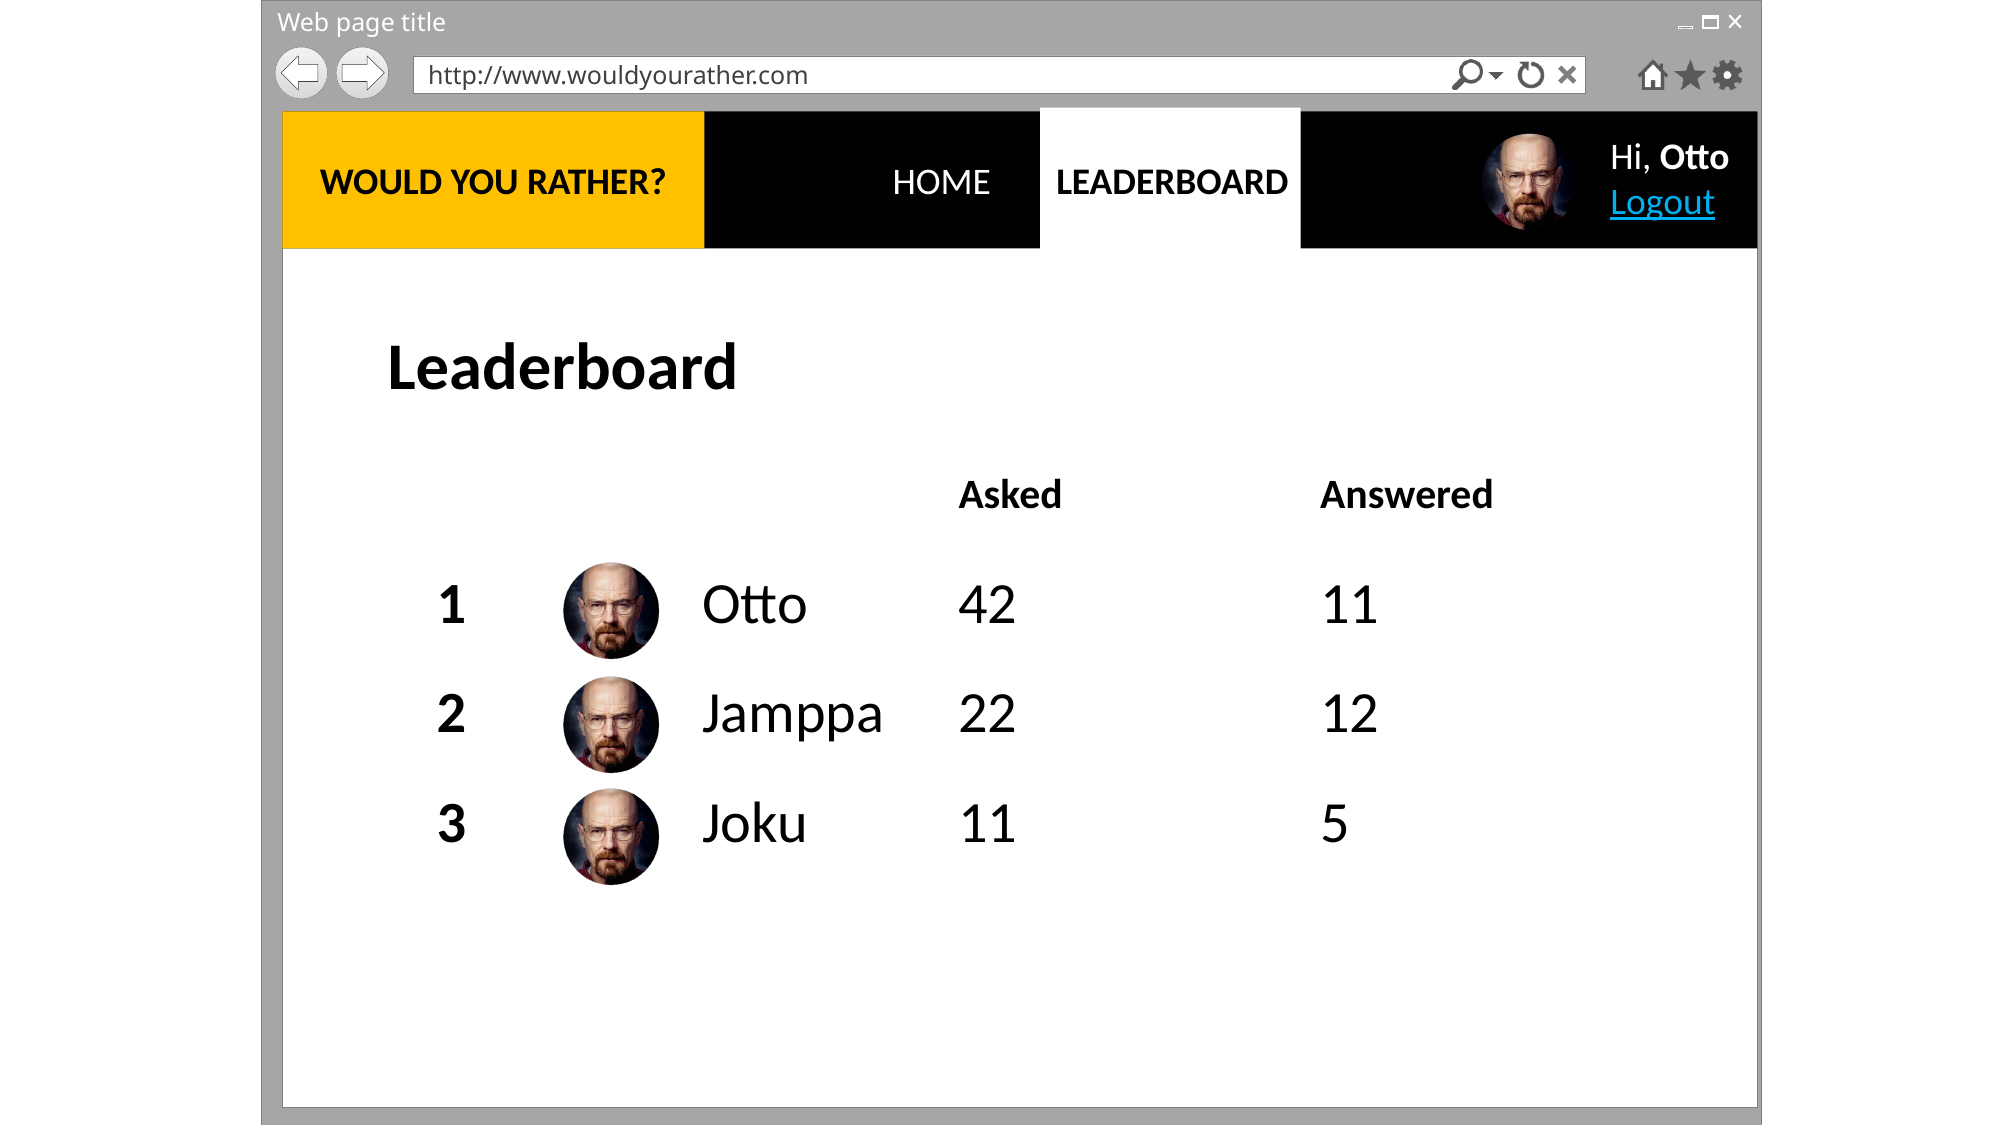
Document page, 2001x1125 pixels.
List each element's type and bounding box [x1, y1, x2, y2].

picture [542, 671, 678, 778]
picture [1461, 128, 1597, 235]
text_box [261, 0, 1762, 1125]
picture [542, 783, 678, 890]
picture [542, 557, 678, 664]
